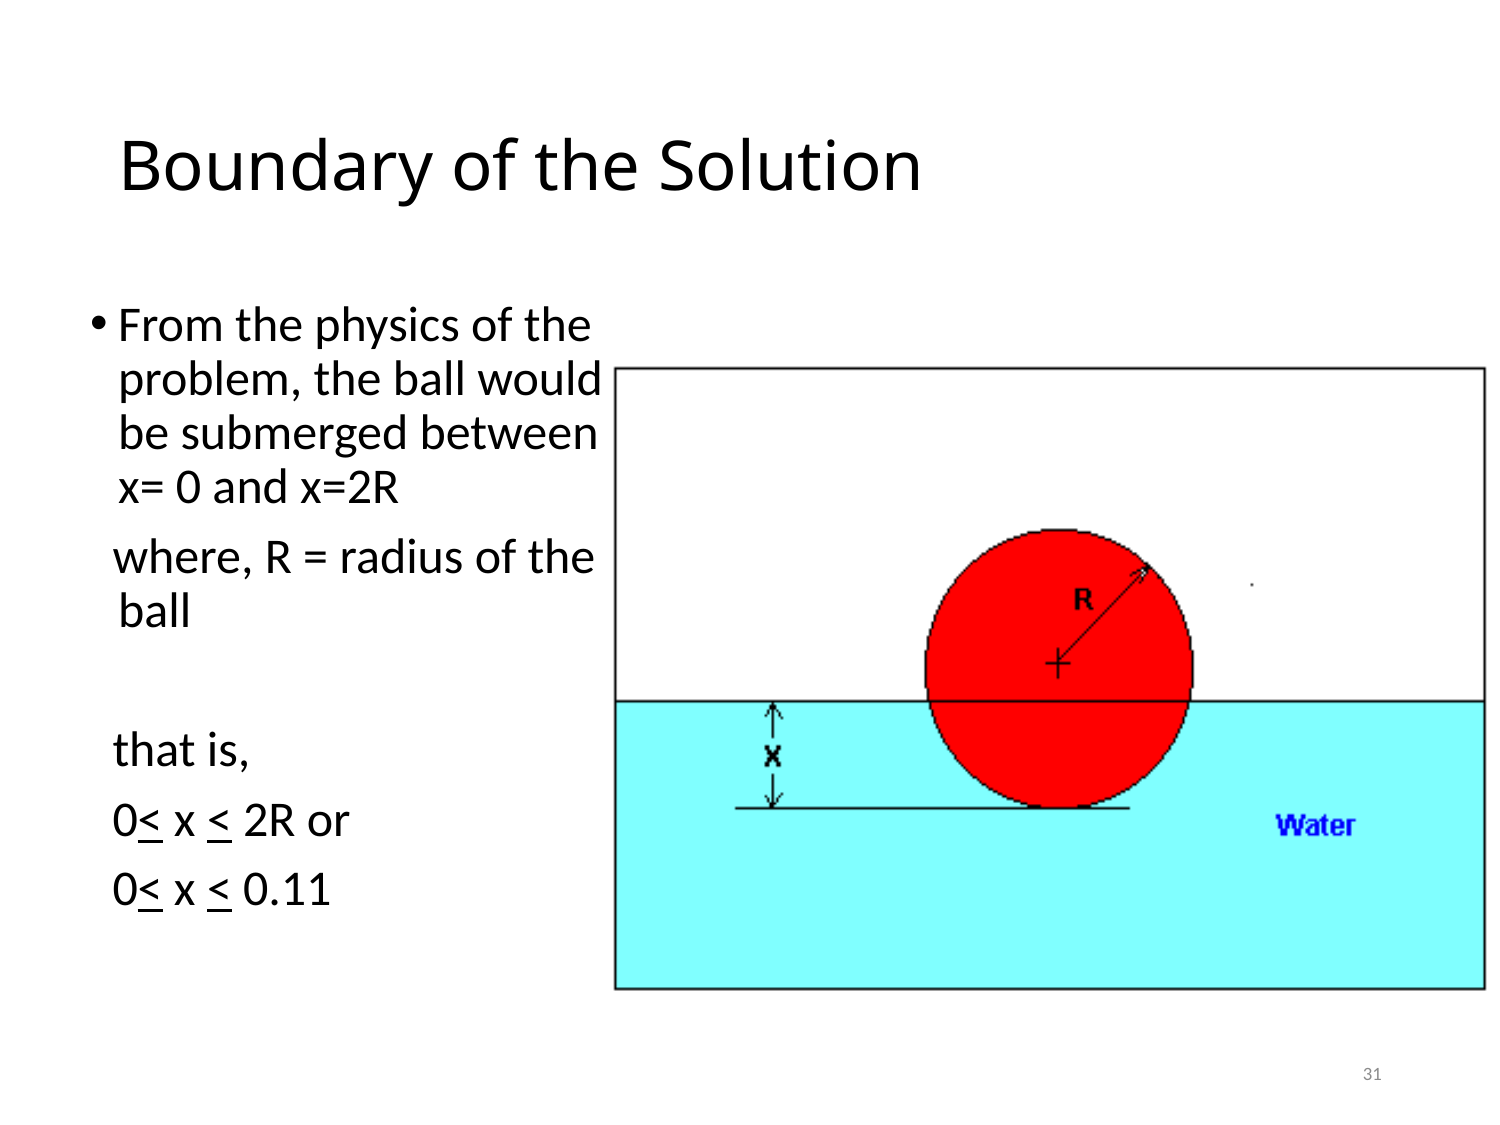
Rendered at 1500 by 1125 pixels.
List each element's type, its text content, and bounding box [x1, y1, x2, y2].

picture [608, 356, 1491, 998]
slide_number 31 [1059, 1042, 1397, 1103]
title Boundary of the Solution [103, 59, 1397, 278]
list From the physics of the problem, the ball would be submerged between x= 0 and x=2R where, R = radius of the ball that is, 0< x < 2R or 0< x < 0.11 [75, 291, 622, 1055]
